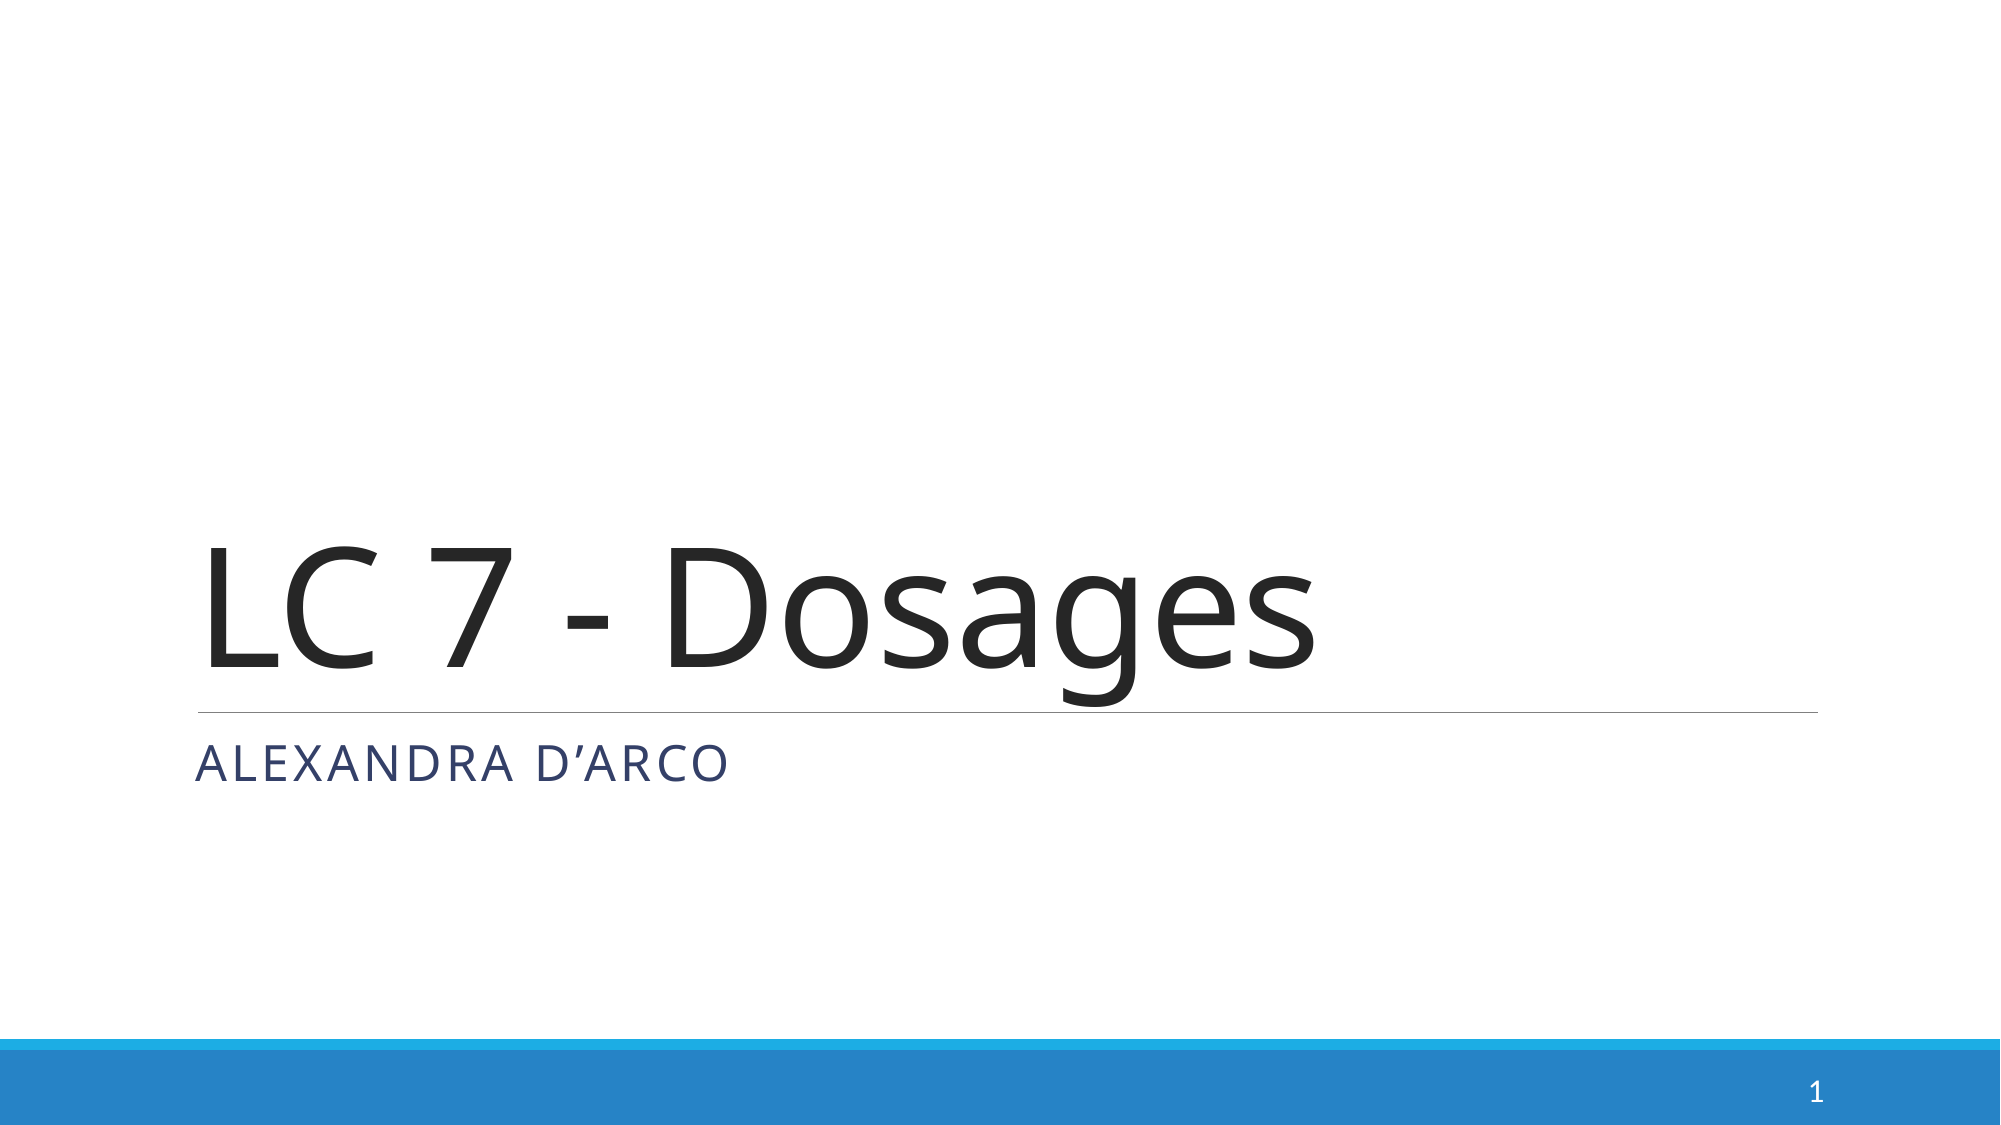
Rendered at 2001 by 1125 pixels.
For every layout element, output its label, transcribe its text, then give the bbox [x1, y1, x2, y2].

subtitle Alexandra d’arco [180, 730, 1831, 919]
title LC 7 - Dosages [180, 124, 1830, 710]
slide_number 1 [1624, 1059, 1840, 1120]
